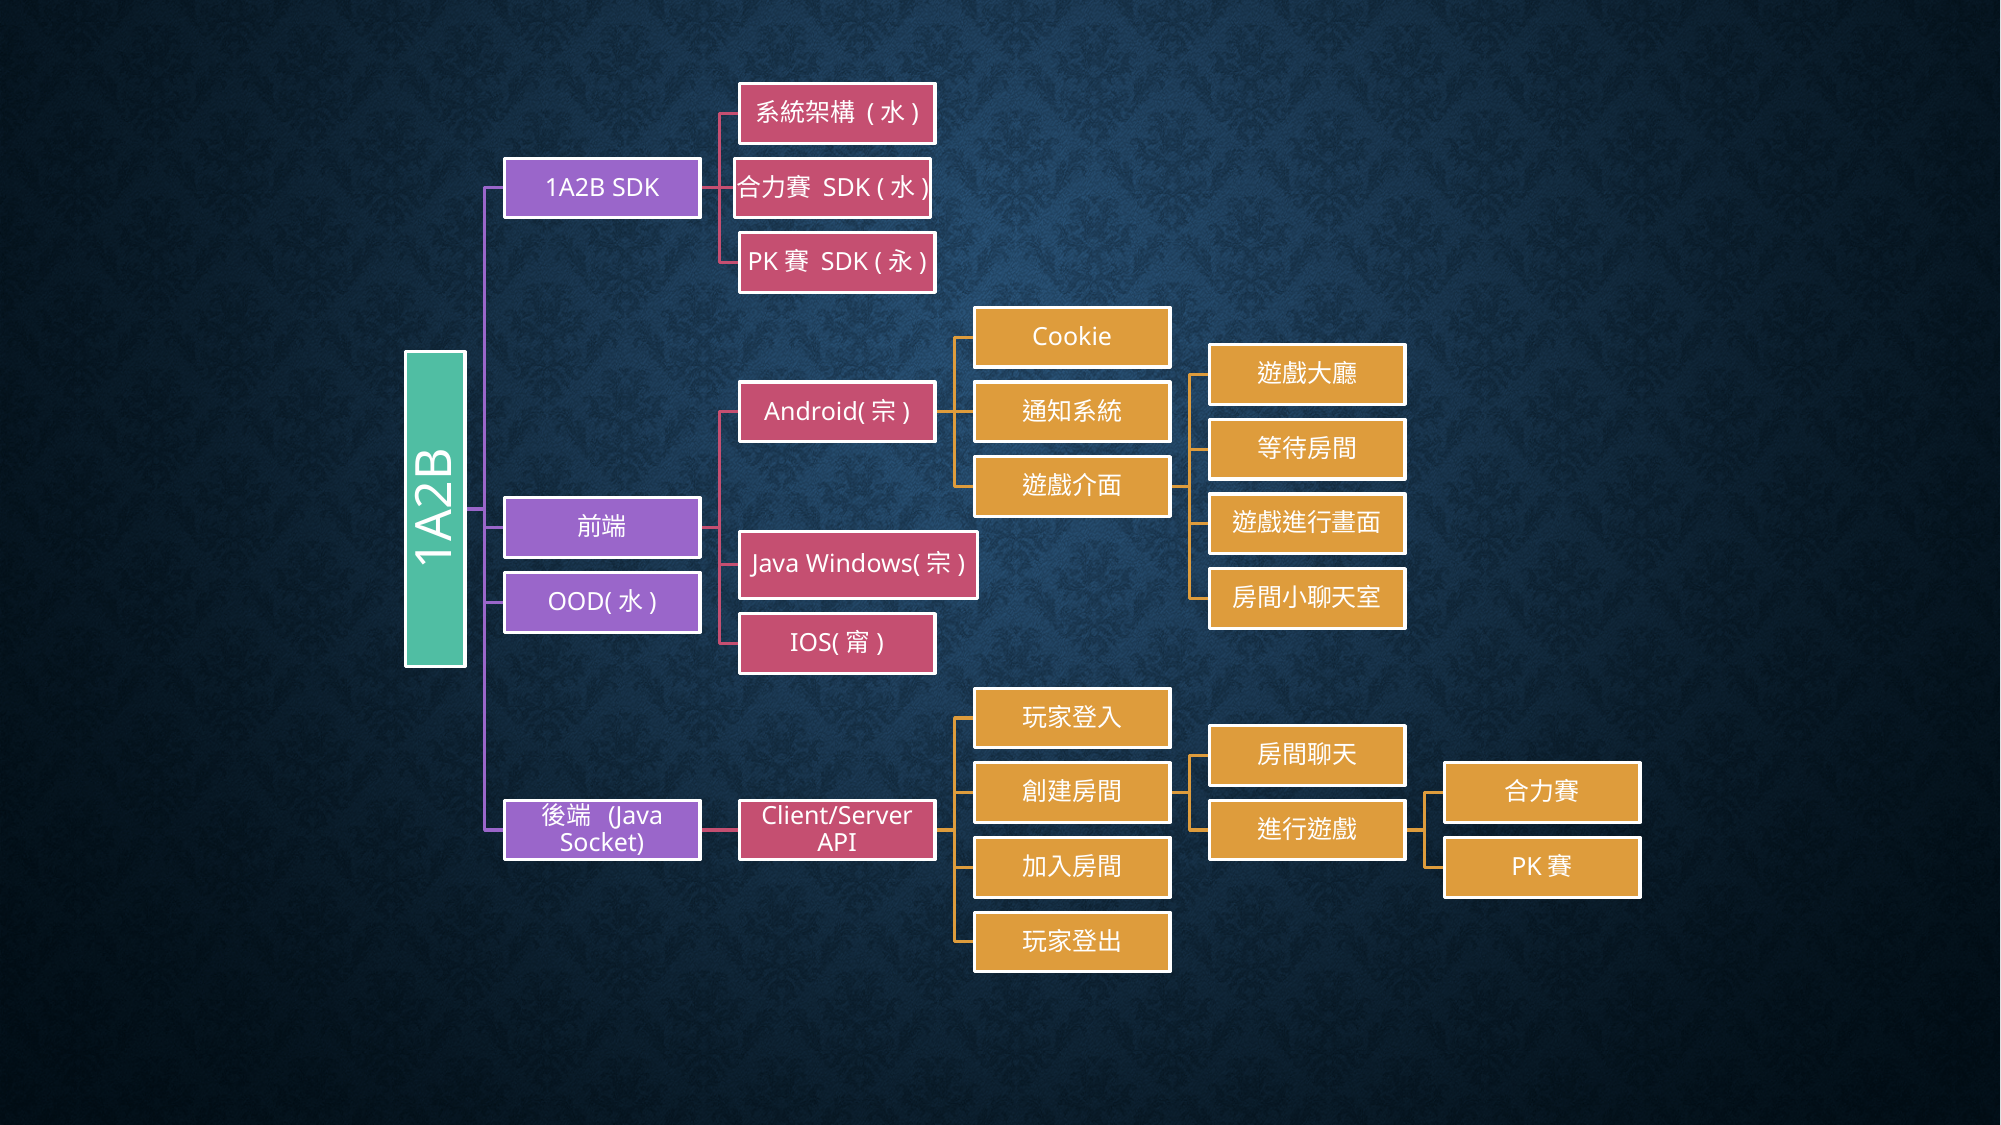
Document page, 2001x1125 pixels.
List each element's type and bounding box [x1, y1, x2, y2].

text_box [355, 82, 1690, 973]
